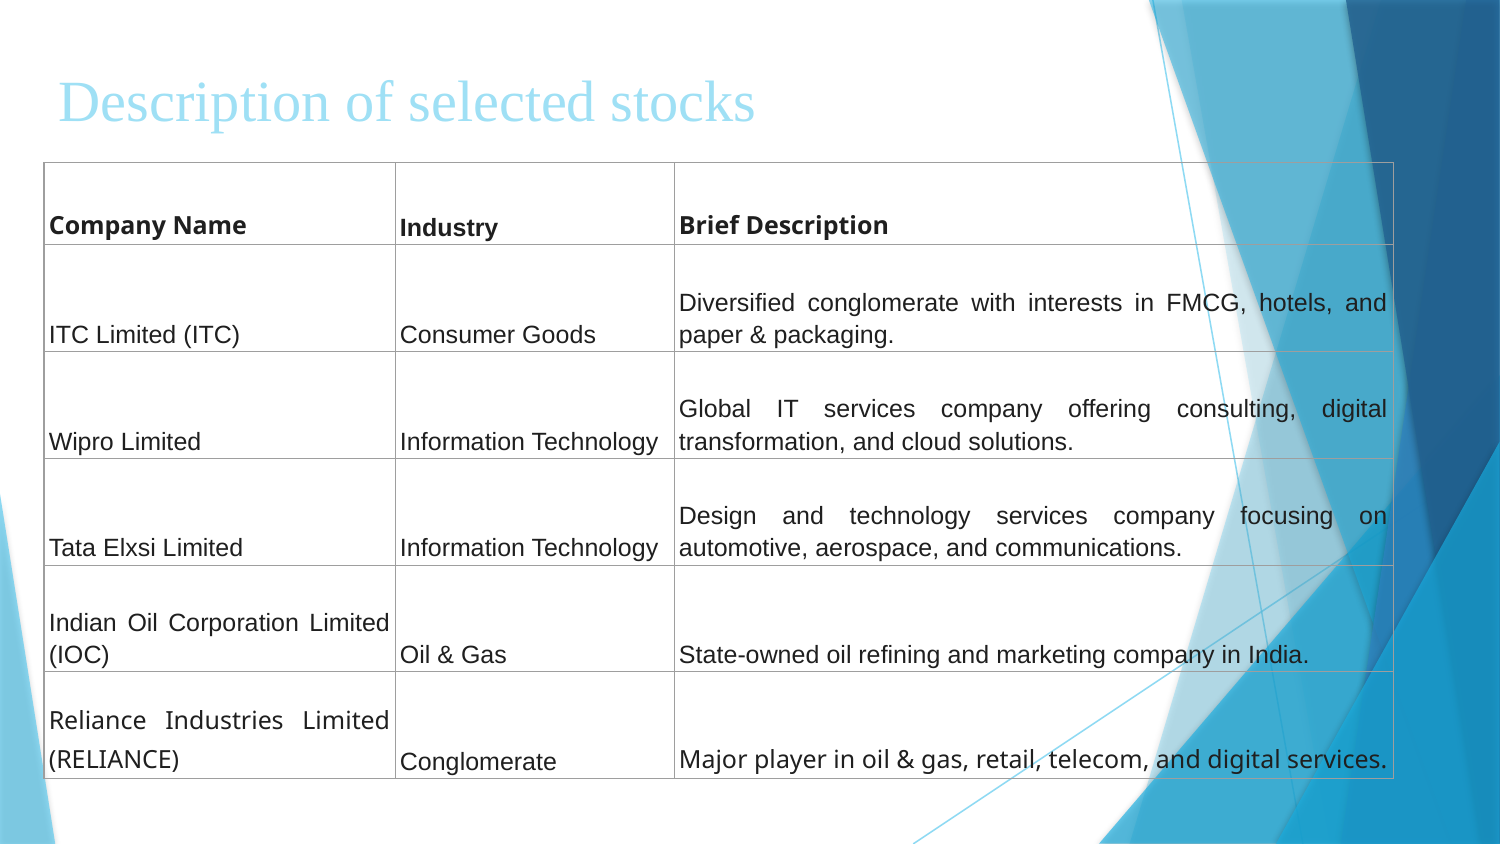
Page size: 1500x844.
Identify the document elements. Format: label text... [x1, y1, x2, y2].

table_cell Major player in oil & gas, retail, telecom, and digital services. [675, 672, 1393, 778]
table_cell Global IT services company offering consulting, digital transformation, and cloud solutions. [675, 352, 1393, 458]
table_cell Diversified conglomerate with interests in FMCG, hotels, and paper & packaging. [675, 245, 1393, 351]
table_header Brief Description [675, 163, 1393, 244]
table_cell Consumer Goods [396, 245, 674, 351]
table_cell Tata Elxsi Limited [45, 459, 395, 565]
table_cell Information Technology [396, 352, 674, 458]
table_header Company Name [45, 164, 395, 244]
table_cell State-owned oil refining and marketing company in India. [675, 566, 1393, 671]
table_cell Information Technology [396, 459, 674, 565]
table_cell Conglomerate [396, 672, 674, 778]
table_cell Oil & Gas [396, 566, 674, 671]
table_cell Design and technology services company focusing on automotive, aerospace, and communications. [675, 459, 1393, 565]
table_cell Reliance Industries Limited (RELIANCE) [45, 672, 395, 778]
title Description of selected stocks [43, 32, 1020, 164]
table_cell ITC Limited (ITC) [45, 245, 395, 351]
table_cell Indian Oil Corporation Limited (IOC) [45, 566, 395, 671]
table_header Industry [396, 164, 674, 244]
table_cell Wipro Limited [45, 352, 395, 458]
